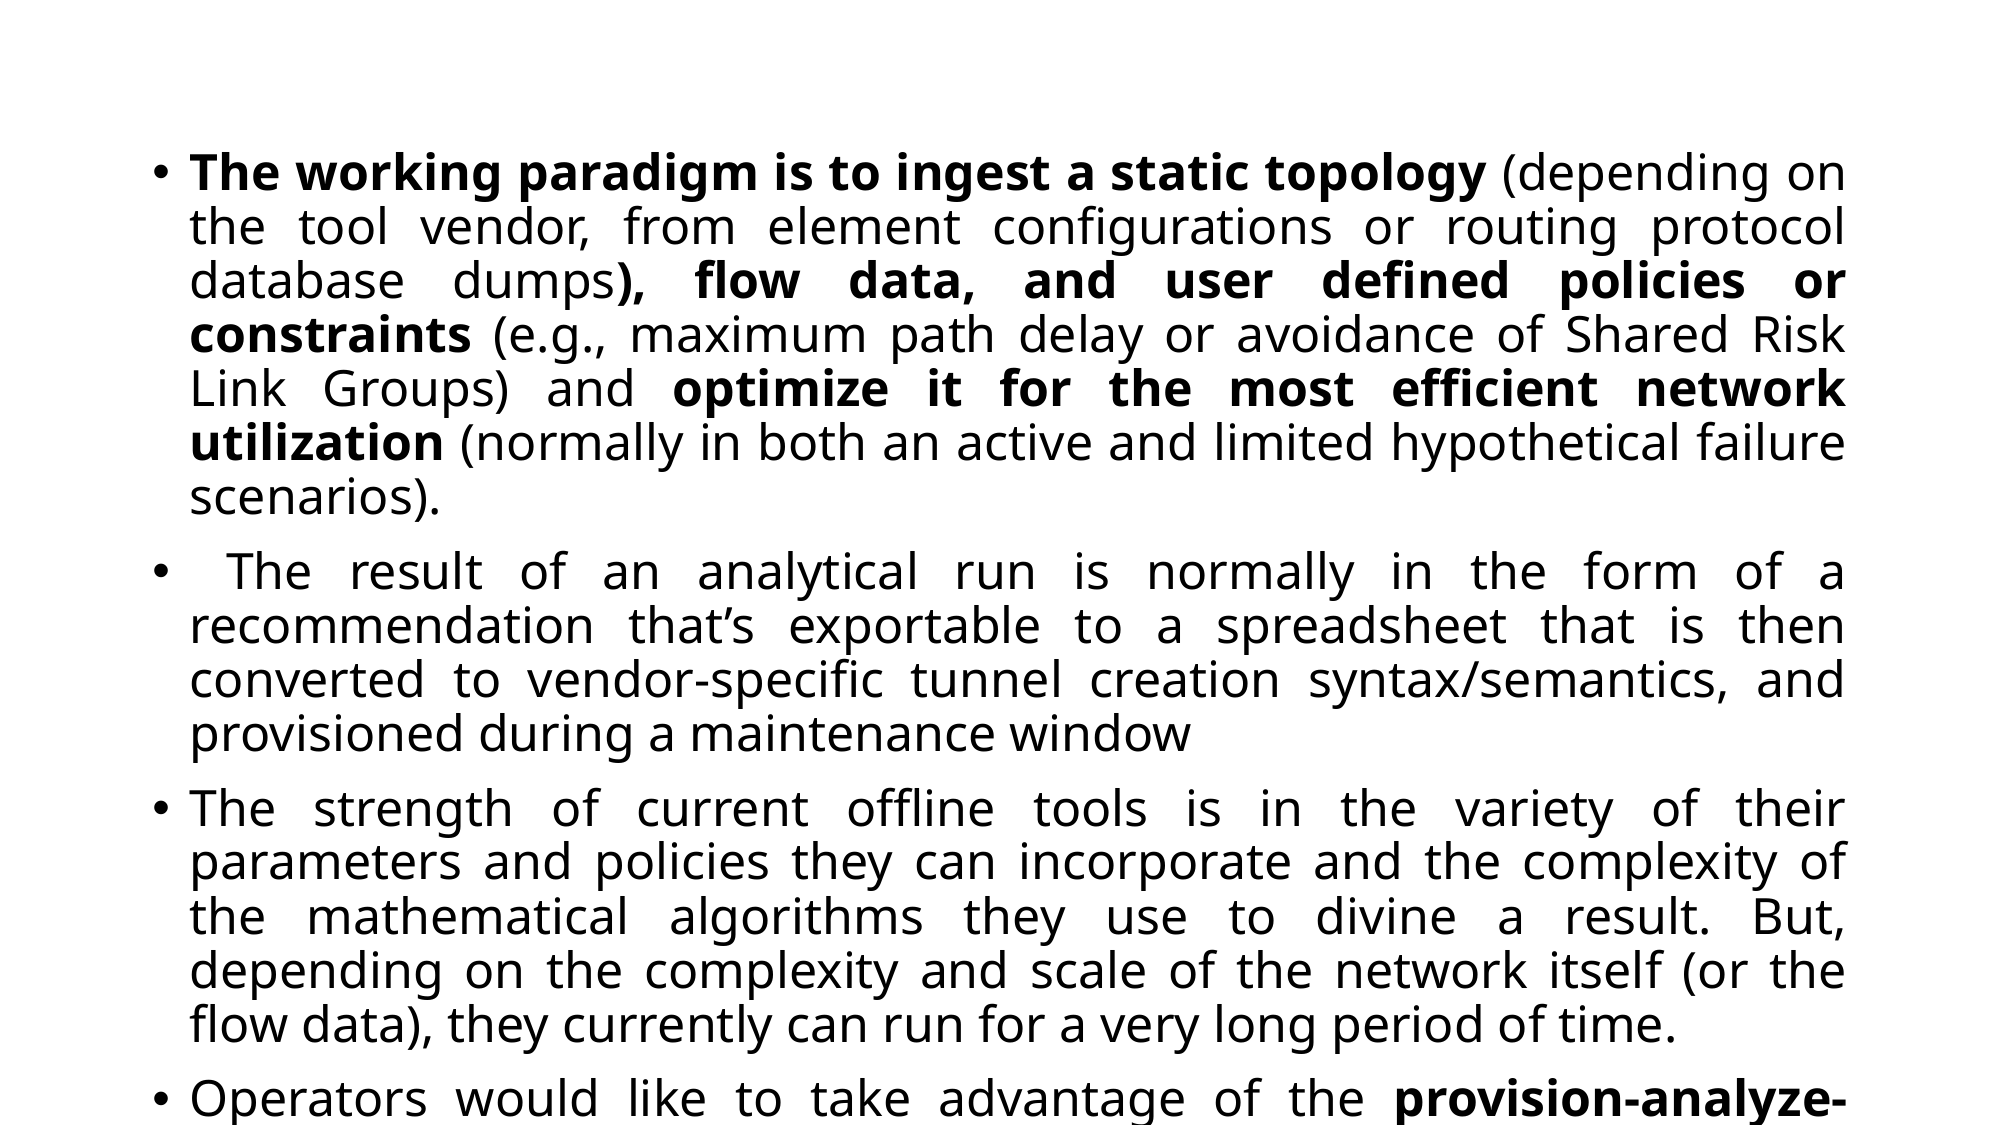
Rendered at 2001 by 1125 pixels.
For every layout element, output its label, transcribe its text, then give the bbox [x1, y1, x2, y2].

list The working paradigm is to ingest a static topology (depending on the tool vendor, from element configurations or routing protocol database dumps), flow data, and user defined policies or constraints (e.g., maximum path delay or avoidance of Shared Risk Link Groups) and optimize it for the most efficient network utilization (normally in both an active and limited hypothetical failure scenarios). The result of an analytical run is normally in the form of a recommendation that’s exportable to a spreadsheet that is then converted to vendor-specific tunnel creation syntax/semantics, and provisioned during a maintenance window The strength of current offline tools is in the variety of their parameters and policies they can incorporate and the complexity of the mathematical algorithms they use to divine a result. But, depending on the complexity and scale of the network itself (or the flow data), they currently can run for a very long period of time. Operators would like to take advantage of the provision-analyze-optimize cycle inherent in the network control SDN promises to implement in a more dynamic/automated workflow. [137, 140, 1863, 1014]
